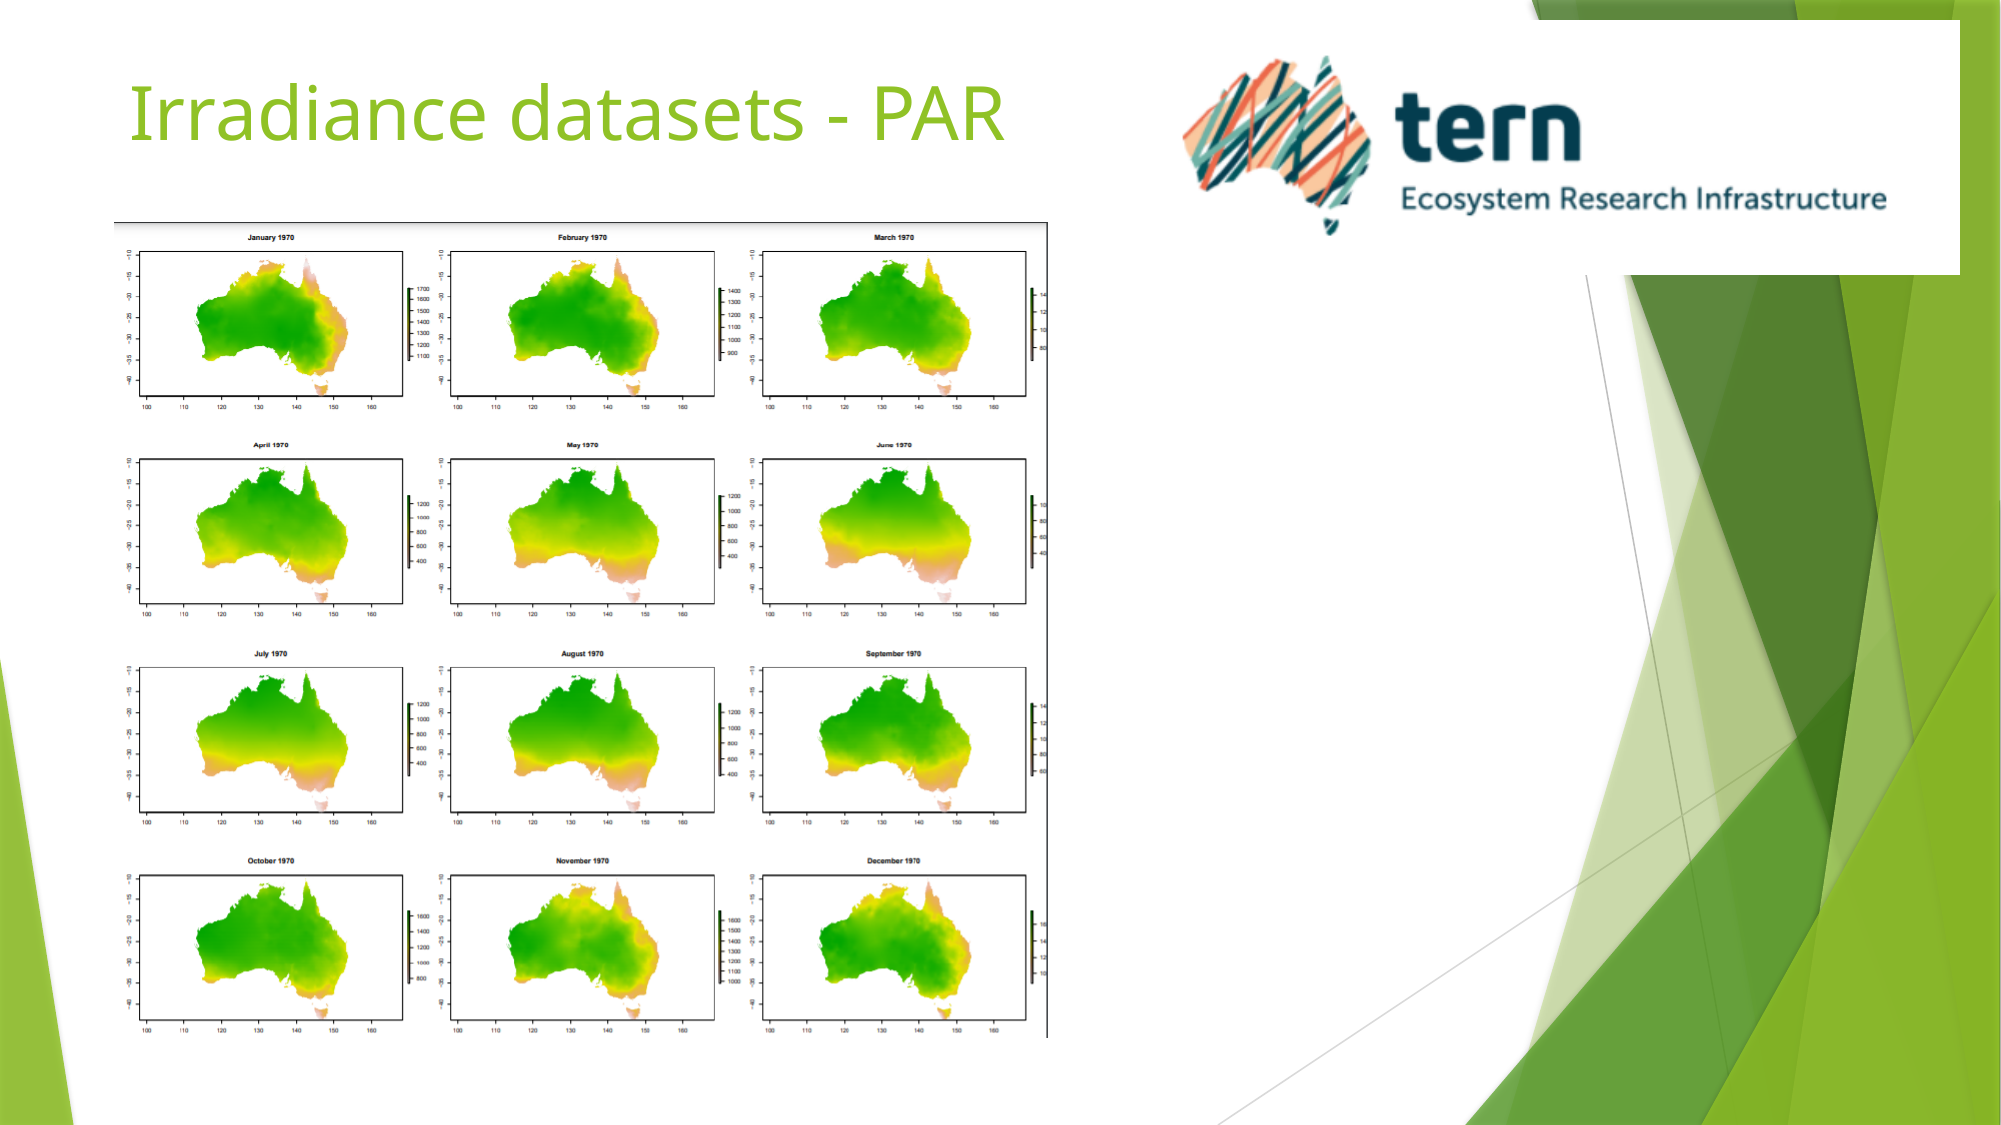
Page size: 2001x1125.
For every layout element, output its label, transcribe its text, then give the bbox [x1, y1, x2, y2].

picture [1168, 19, 1961, 276]
picture [113, 222, 1049, 1038]
title Irradiance datasets - PAR [114, 58, 1163, 275]
